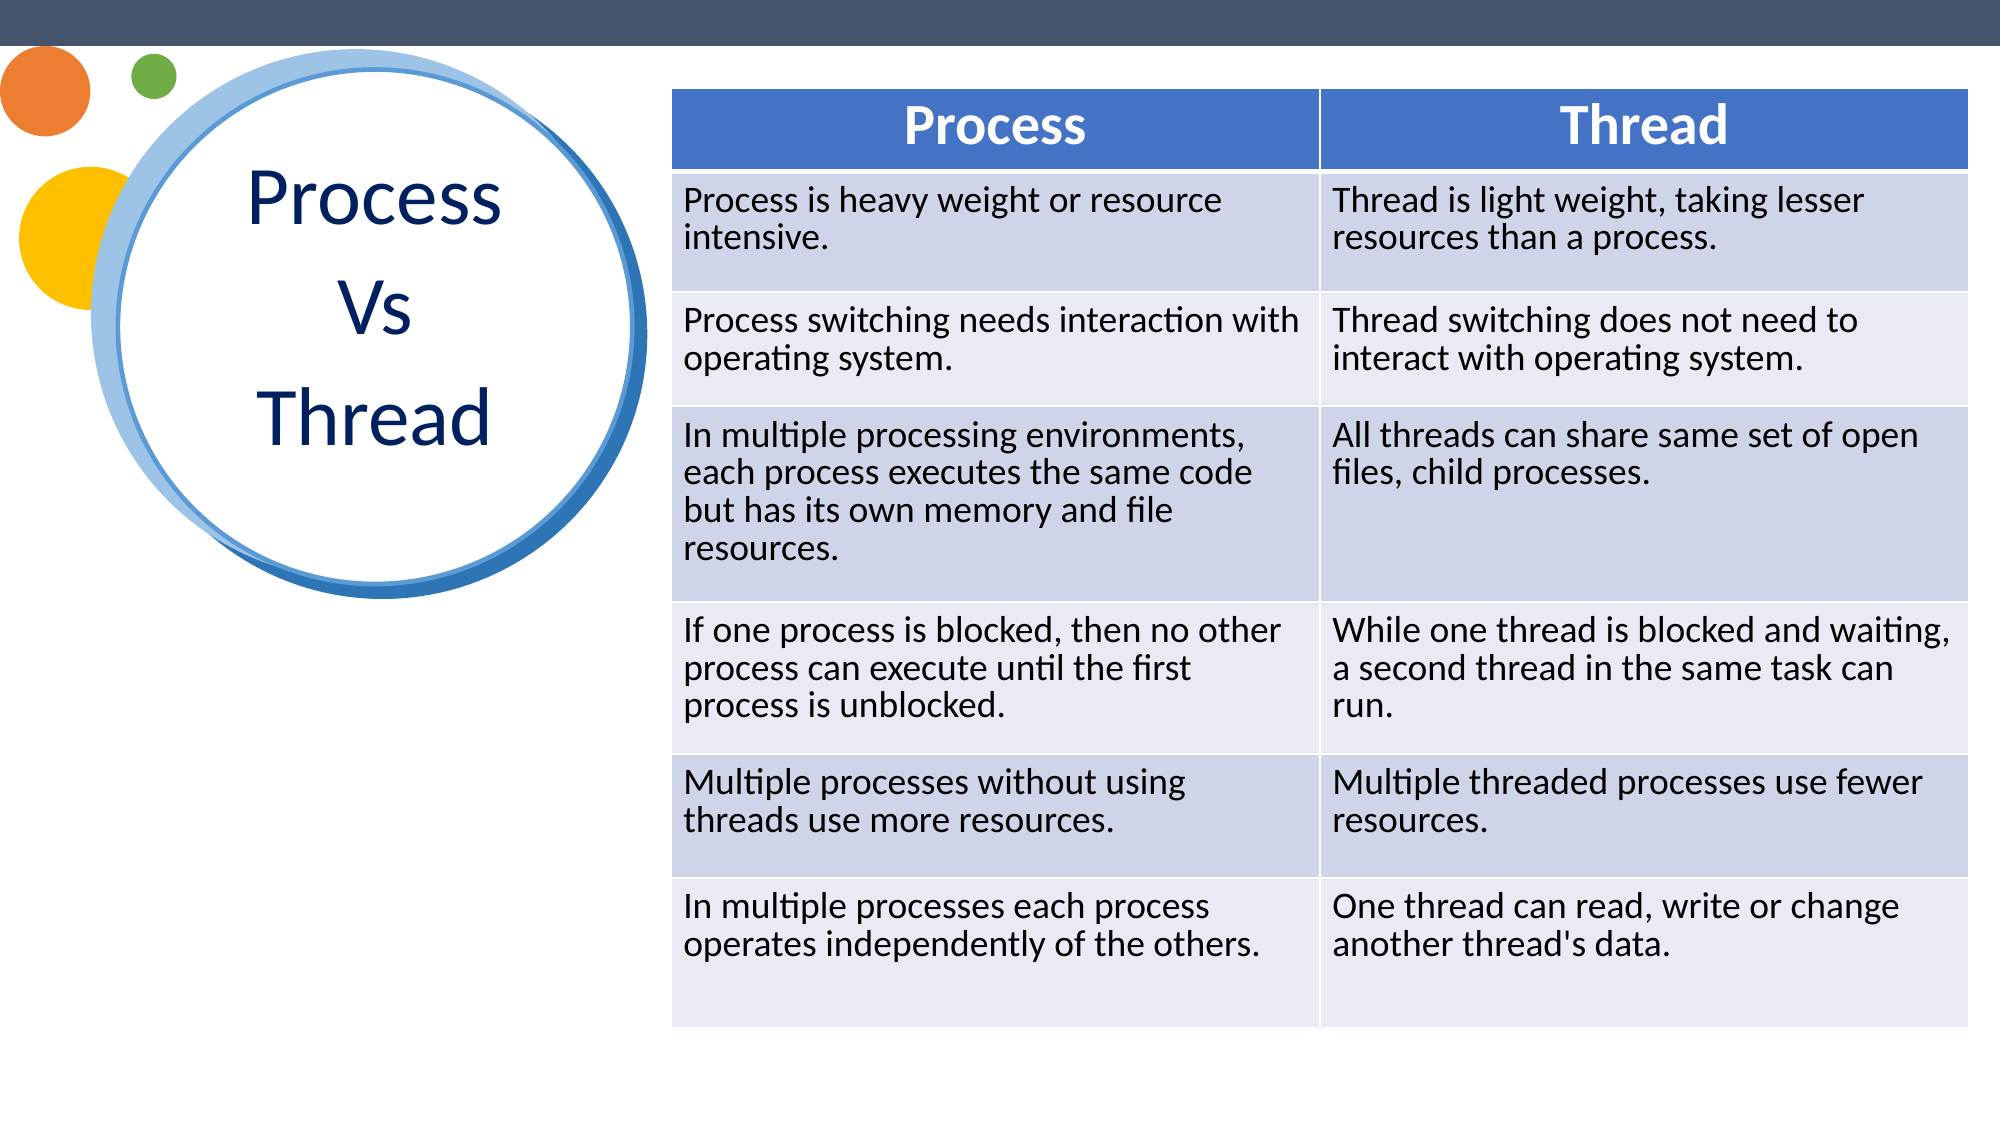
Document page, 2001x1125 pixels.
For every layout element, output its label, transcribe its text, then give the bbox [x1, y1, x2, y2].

text_box [89, 48, 569, 571]
table_cell In multiple processes each process operates independently of the others. [672, 879, 1319, 1027]
text_box [0, 47, 92, 138]
table_cell Thread is light weight, taking lesser resources than a process. [1321, 174, 1968, 291]
table_cell One thread can read, write or change another thread's data. [1321, 879, 1968, 1027]
text_box [215, 117, 649, 601]
table_cell All threads can share same set of open files, child processes. [1321, 407, 1968, 601]
table_cell Thread switching does not need to interact with operating system. [1321, 293, 1968, 405]
text_box [0, 0, 2000, 47]
table_cell Multiple threaded processes use fewer resources. [1321, 755, 1968, 877]
text_box [130, 52, 178, 101]
table_cell If one process is blocked, then no other process can execute until the first process is unblocked. [672, 603, 1319, 753]
table_cell Multiple processes without using threads use more resources. [672, 755, 1319, 877]
text_box [18, 165, 129, 311]
text_box Process Vs Thread [117, 69, 633, 584]
table_header Process [672, 89, 1319, 169]
table_cell While one thread is blocked and waiting, a second thread in the same task can run. [1321, 603, 1968, 753]
table_cell Process is heavy weight or resource intensive. [672, 174, 1319, 291]
table_header Thread [1321, 89, 1968, 169]
table_cell Process switching needs interaction with operating system. [672, 293, 1319, 405]
table_cell In multiple processing environments, each process executes the same code but has its own memory and file resources. [672, 407, 1319, 601]
